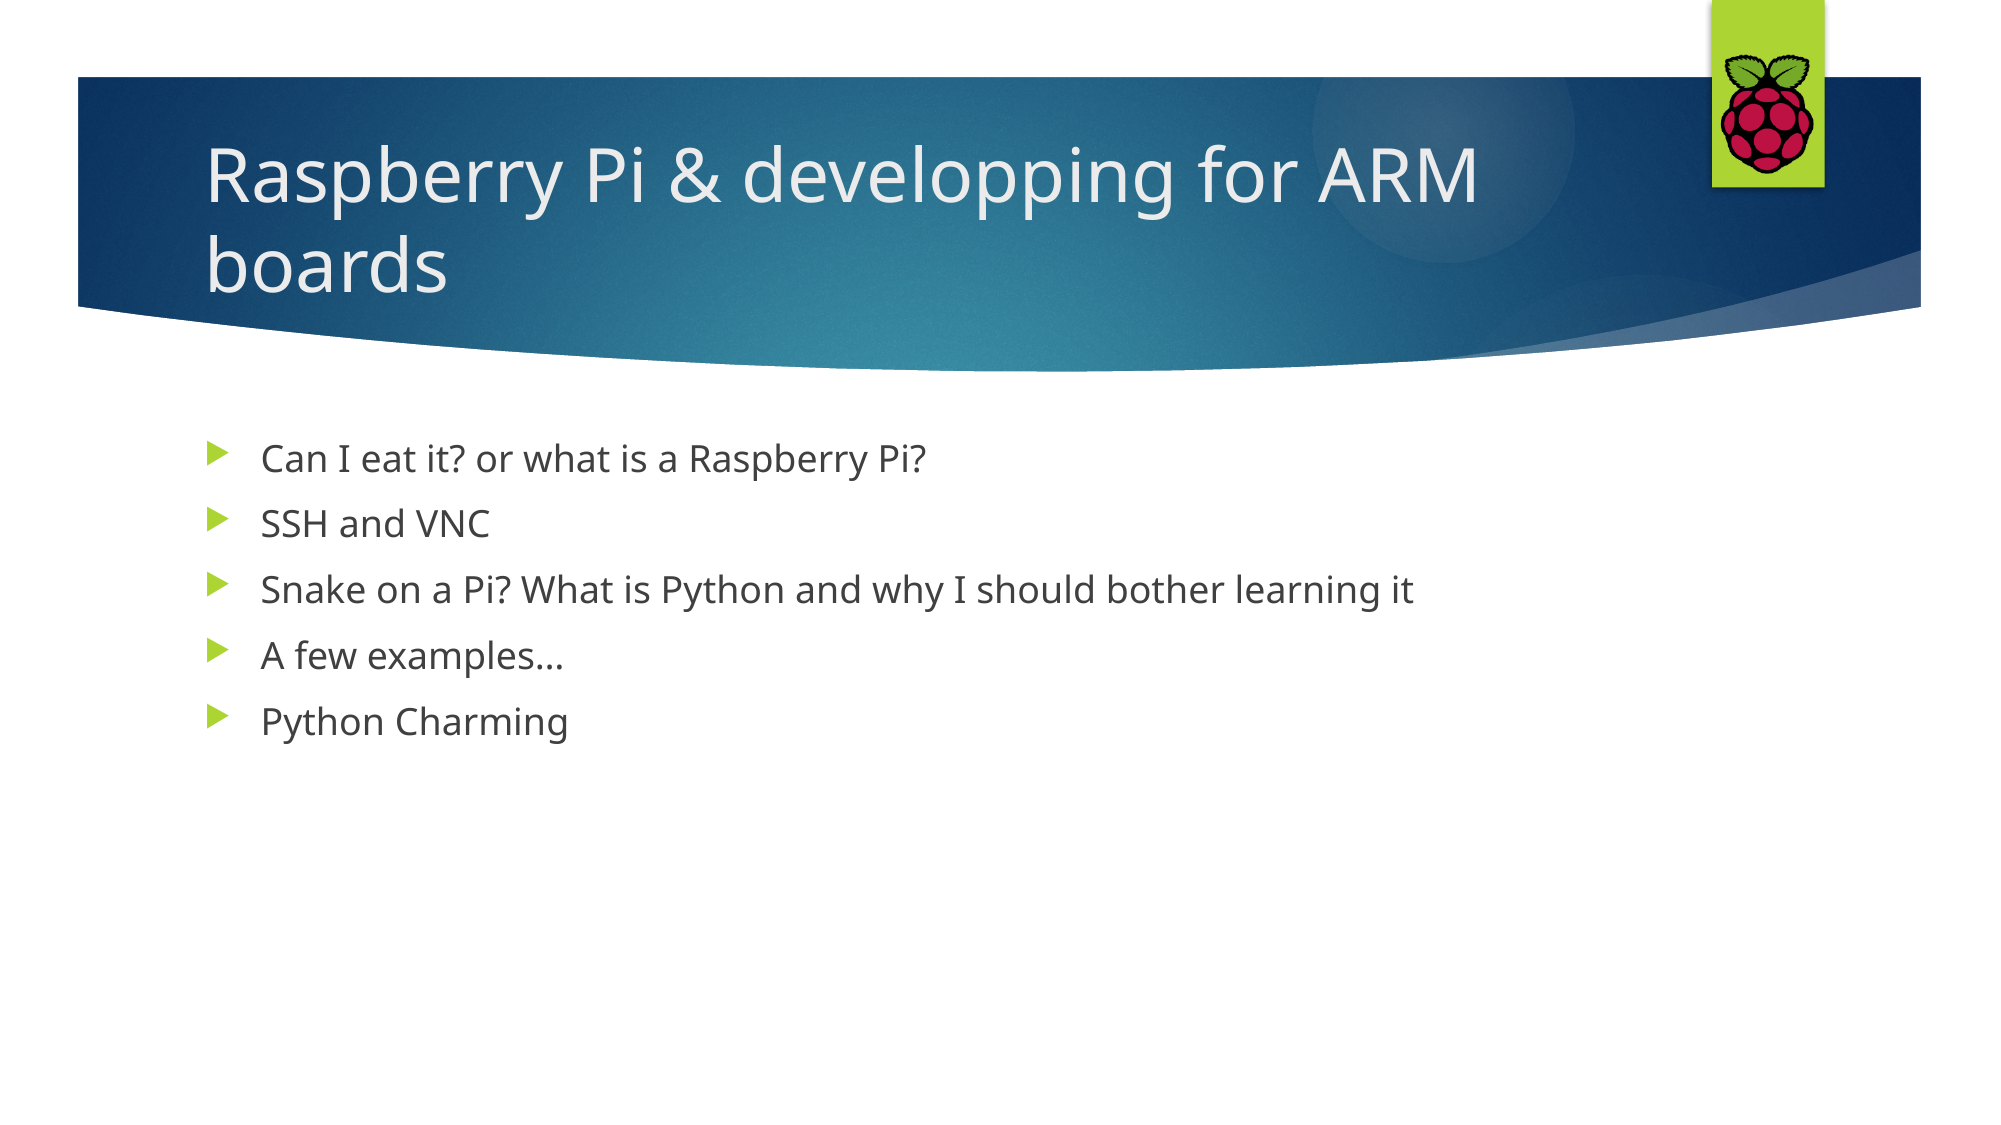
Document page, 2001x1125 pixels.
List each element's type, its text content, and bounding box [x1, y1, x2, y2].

title Raspberry Pi & developping for ARM boards [189, 159, 1627, 276]
list Can I eat it? or what is a Raspberry Pi? SSH and VNC Snake on a Pi? What is Python and why I should bother learning it A few examples… Python Charming [189, 427, 1627, 988]
picture [1718, 54, 1814, 174]
